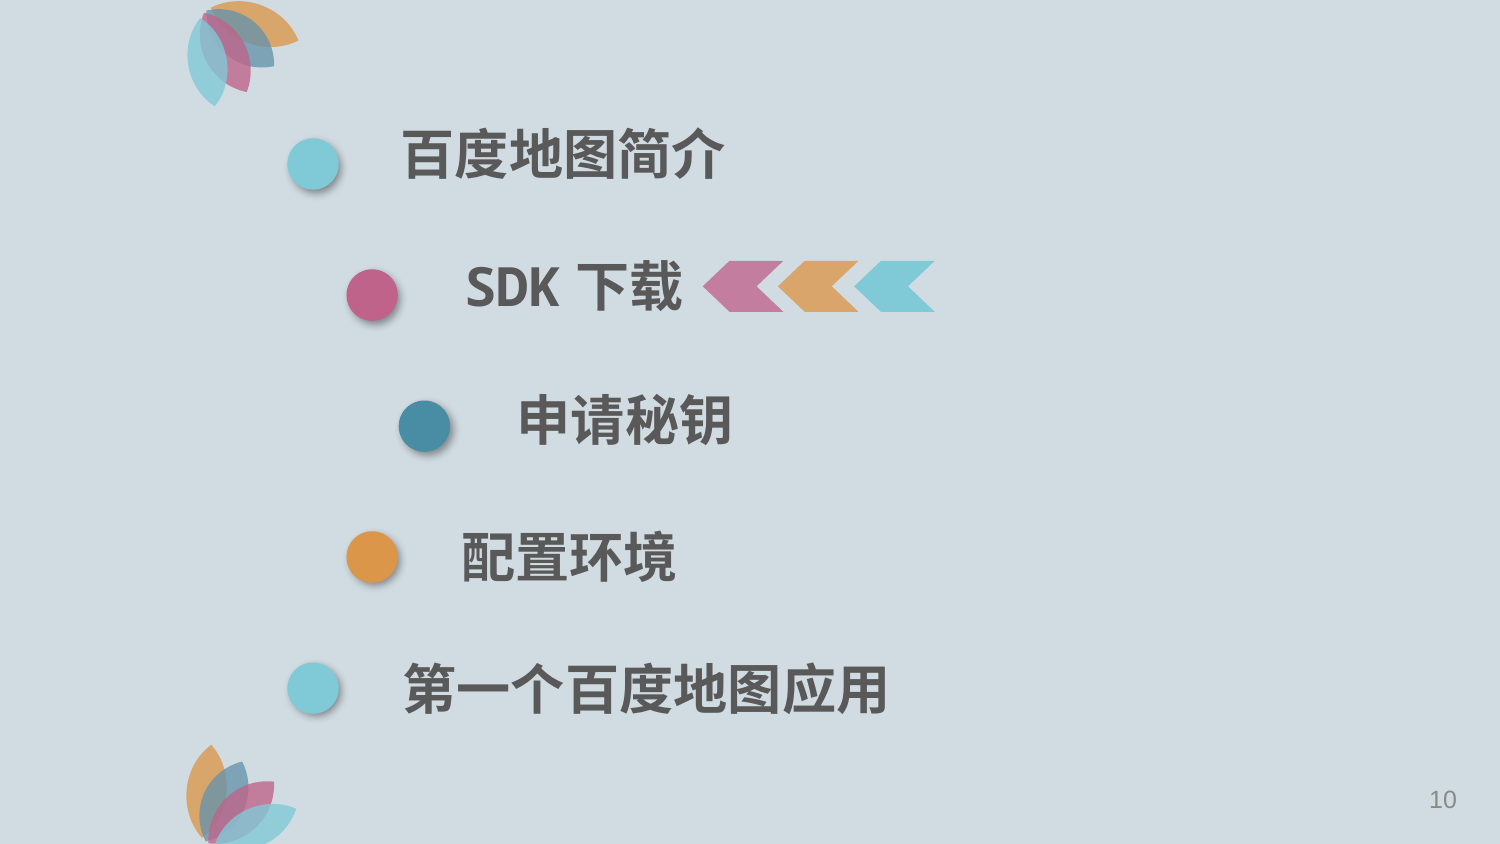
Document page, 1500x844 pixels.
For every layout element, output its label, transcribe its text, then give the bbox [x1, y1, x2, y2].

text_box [346, 244, 1041, 326]
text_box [181, 760, 282, 844]
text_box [398, 378, 1093, 460]
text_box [287, 647, 979, 729]
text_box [702, 260, 935, 312]
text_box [287, 113, 977, 195]
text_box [181, 0, 282, 92]
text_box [346, 516, 1037, 598]
slide_number 9 [1364, 776, 1473, 822]
